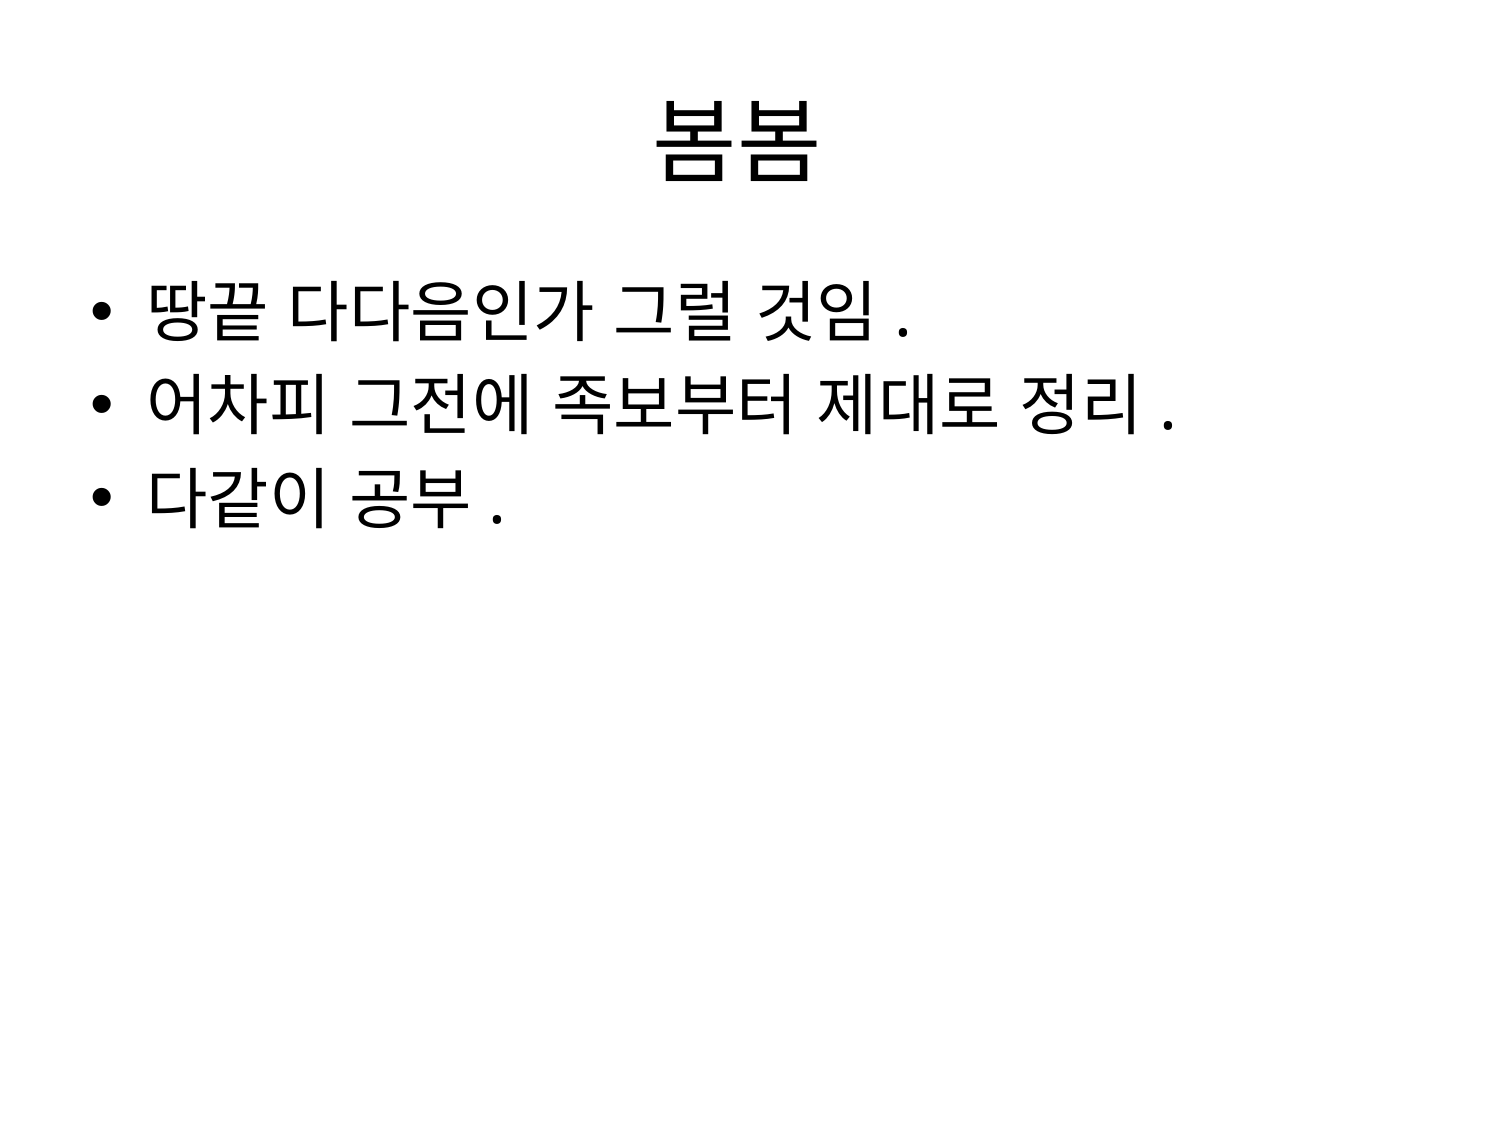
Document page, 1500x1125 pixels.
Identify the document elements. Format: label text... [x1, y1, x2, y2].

list 땅끝 다다음인가 그럴 것임. 어차피 그전에 족보부터 제대로 정리. 다같이 공부. [75, 262, 1425, 1005]
title 봄봄 [75, 45, 1425, 233]
